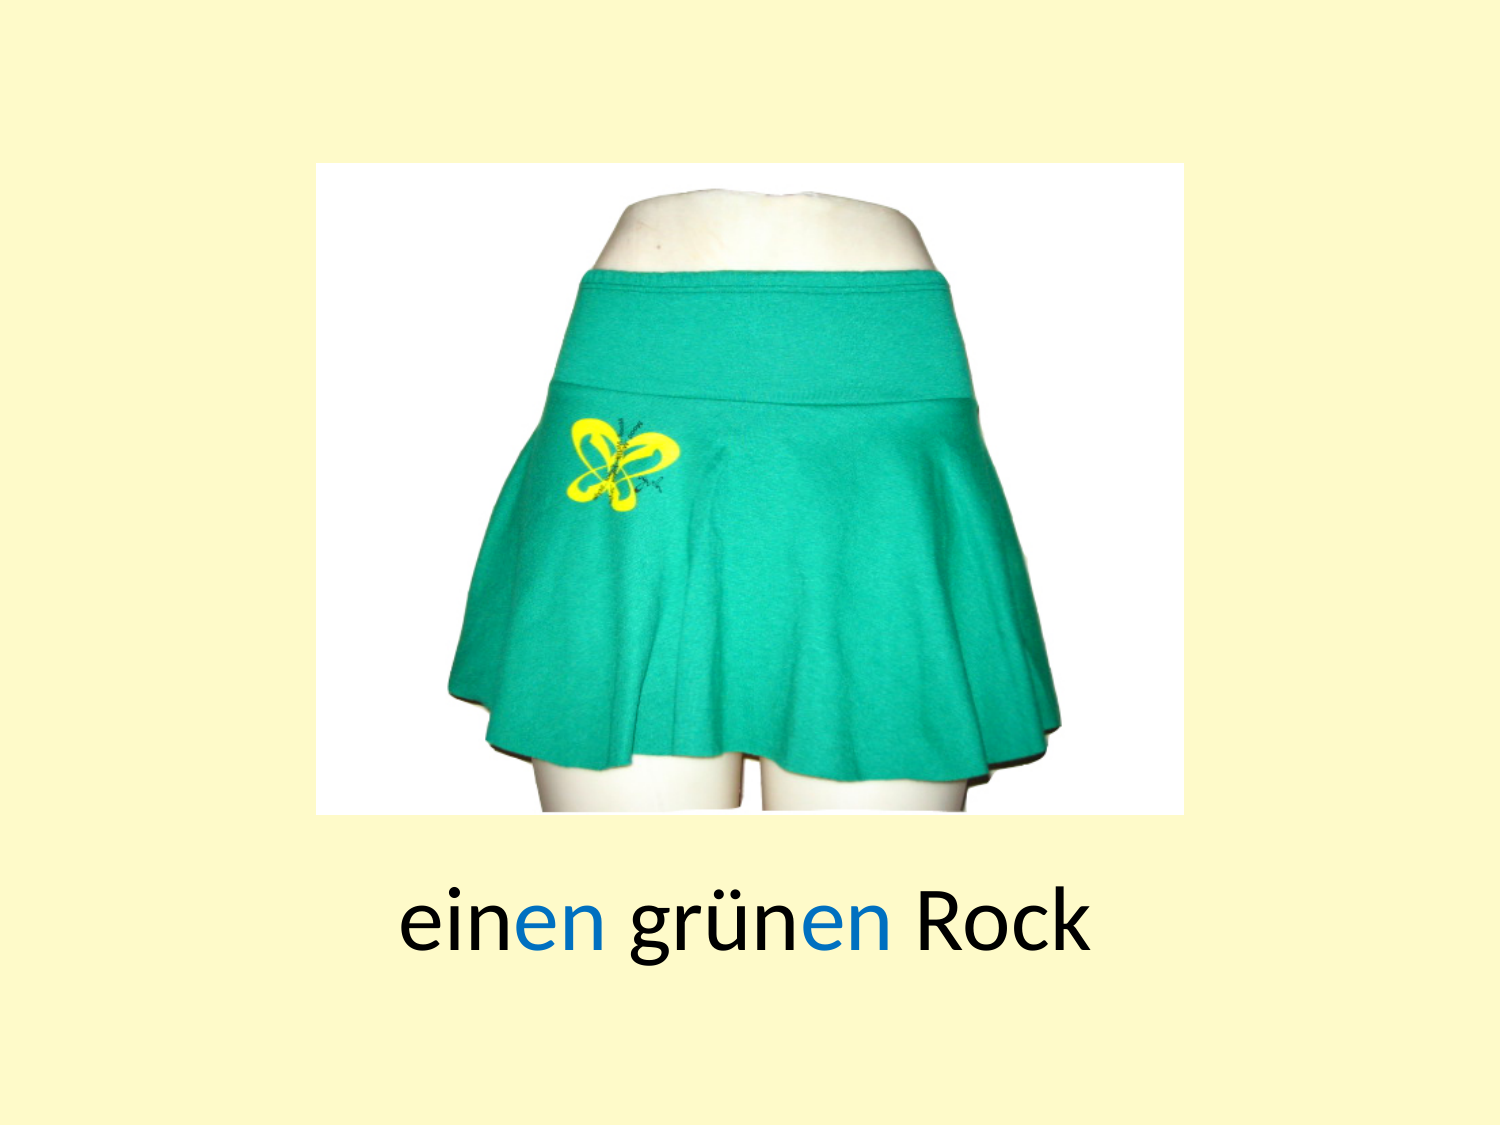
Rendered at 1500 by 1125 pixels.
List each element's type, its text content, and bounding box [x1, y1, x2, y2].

title einen grünen Rock [70, 820, 1421, 1008]
picture [316, 163, 1184, 815]
